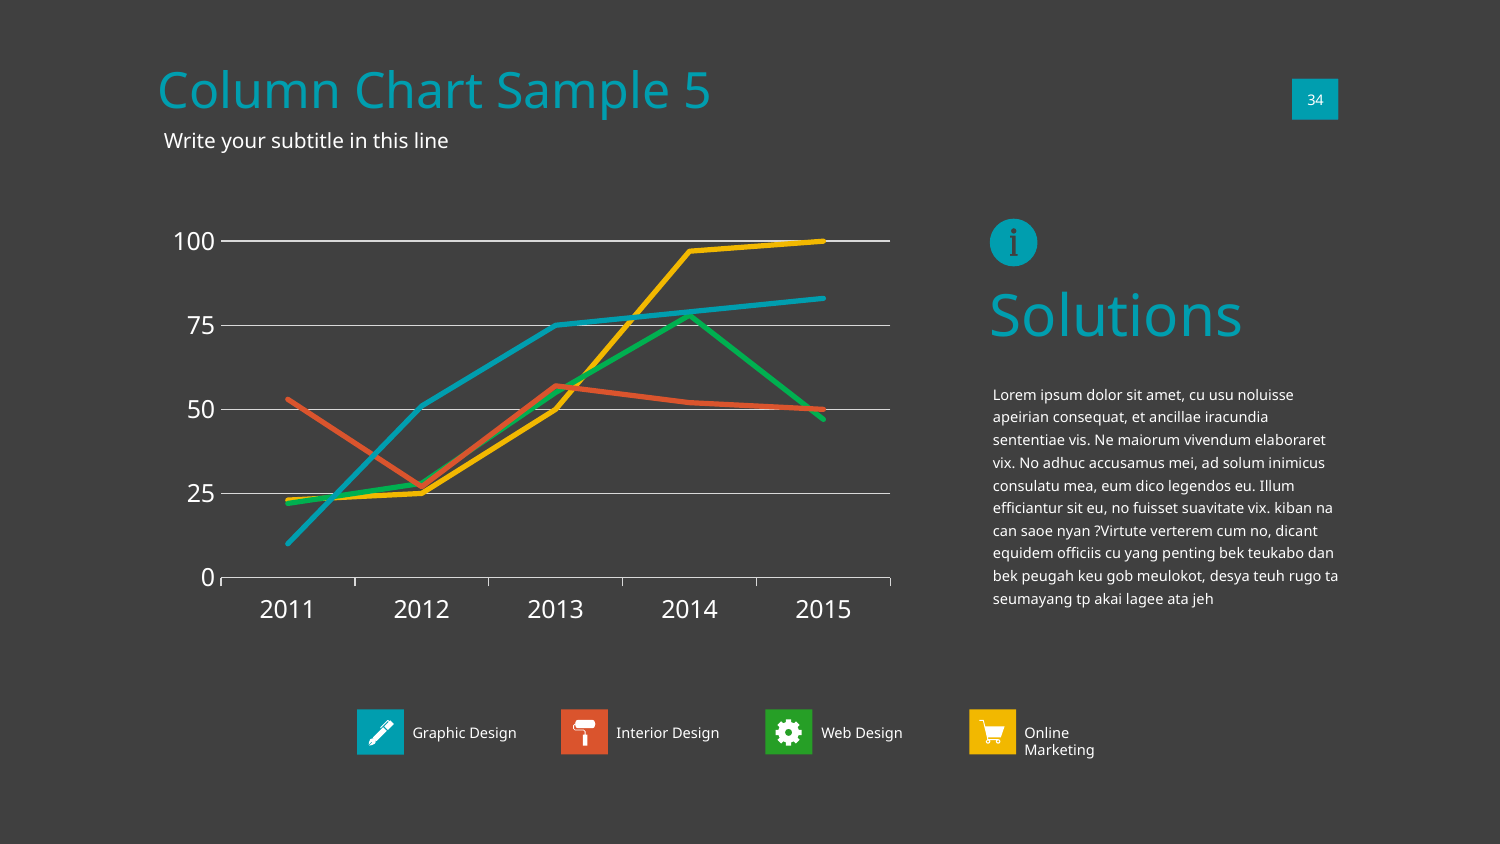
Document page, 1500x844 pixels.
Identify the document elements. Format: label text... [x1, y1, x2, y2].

text_box [989, 218, 1038, 267]
text_box 34 [1307, 90, 1324, 108]
text_box Lorem ipsum dolor sit amet, cu usu noluisse apeirian consequat, et ancillae iracundia sententiae vis. Ne maiorum vivendum elaboraret vix. No adhuc accusamus mei, ad solum inimicus consulatu mea, eum dico legendos eu. Illum efficiantur sit eu, no fuisset suavitate vix. kiban na can saoe nyan ?Virtute verterem cum no, dicant equidem officiis cu yang penting bek teukabo dan bek peugah keu gob meulokot, desya teuh rugo ta seumayang tp akai lagee ata jeh [992, 380, 1340, 625]
text_box Solutions [989, 278, 1328, 365]
chart [157, 215, 906, 636]
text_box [356, 708, 1144, 755]
text_box Write your subtitle in this line [163, 127, 1200, 162]
text_box [1292, 78, 1339, 120]
text_box Column Chart Sample 5 [157, 58, 872, 134]
